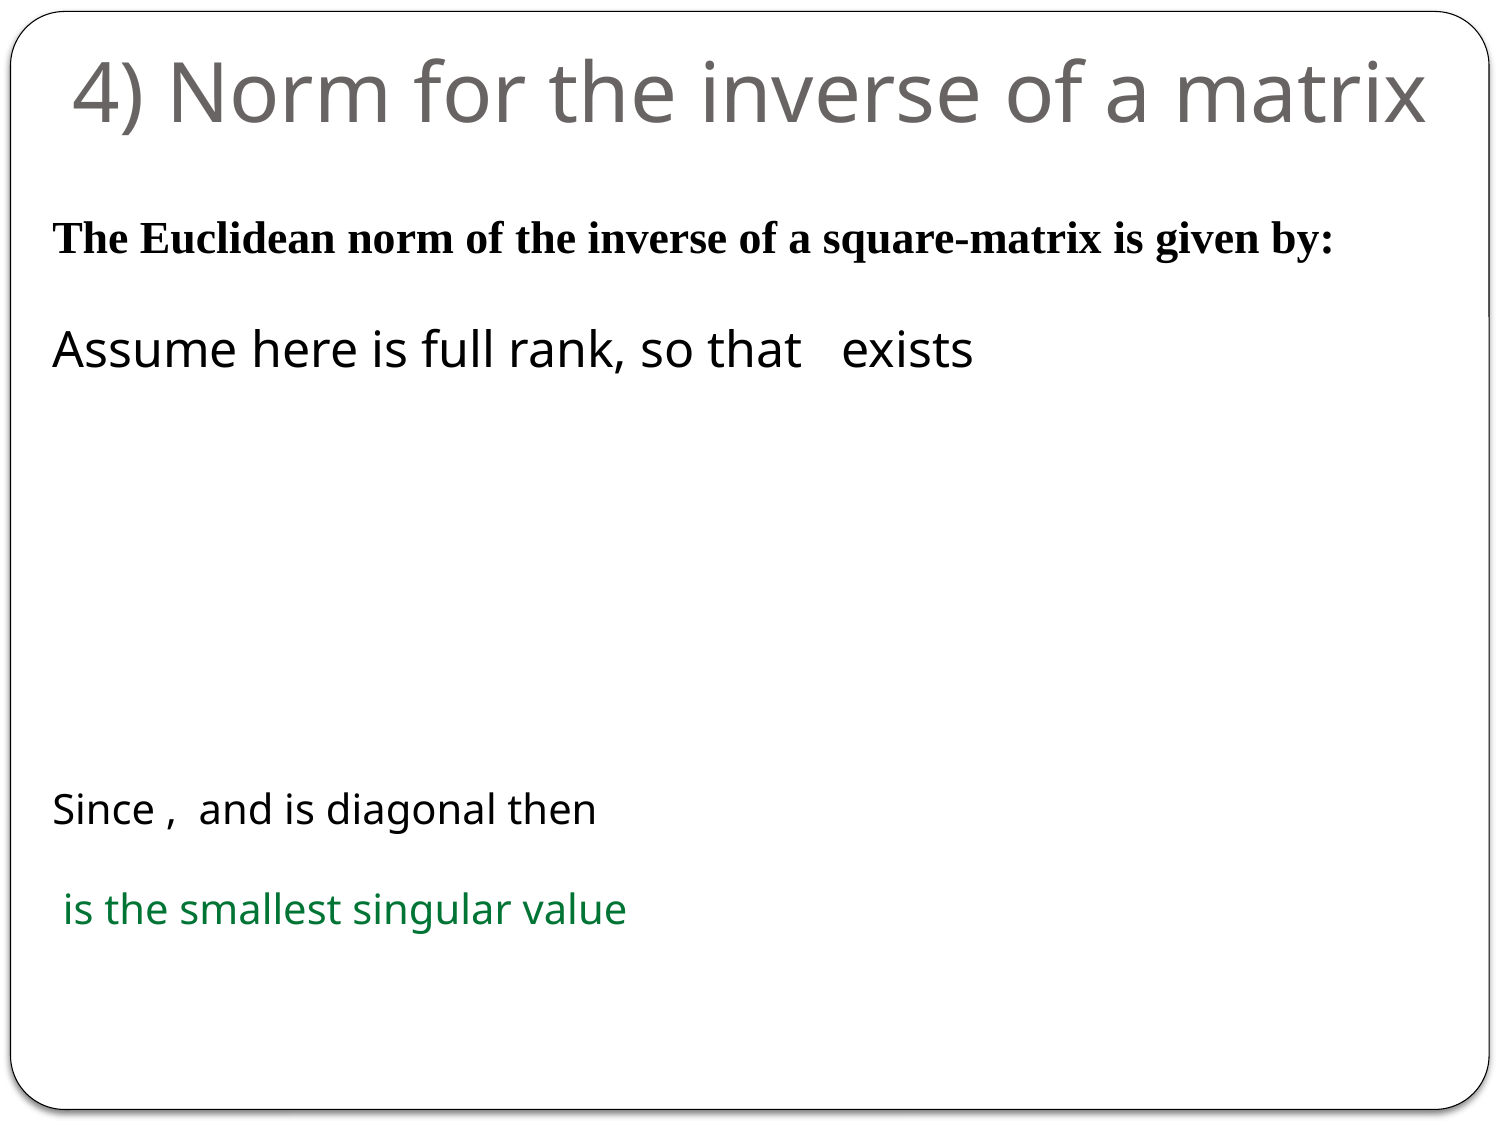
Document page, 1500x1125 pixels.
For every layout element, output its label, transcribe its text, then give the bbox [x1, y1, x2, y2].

text_box 4) Norm for the inverse of a matrix [57, 31, 1473, 147]
